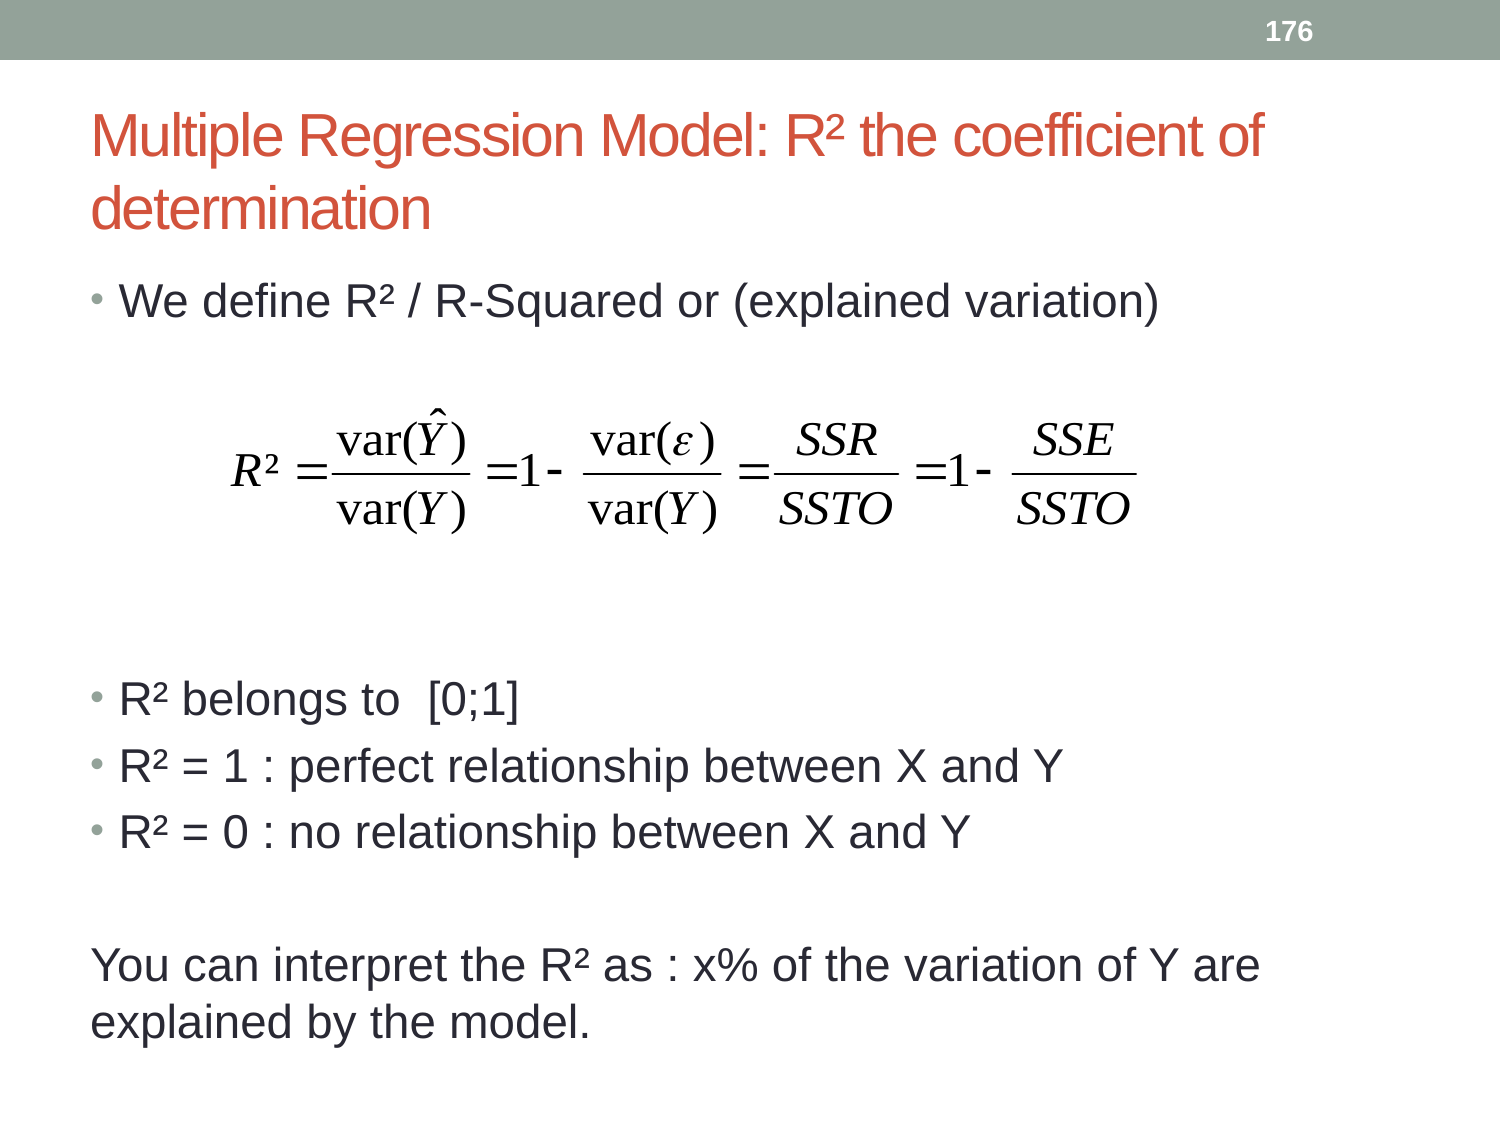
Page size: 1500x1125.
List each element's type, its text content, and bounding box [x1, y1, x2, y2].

slide_number 176 [1250, 3, 1425, 57]
title Multiple Regression Model: R² the coefficient of determination [75, 87, 1425, 250]
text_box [221, 396, 1149, 544]
list We define R² / R-Squared or (explained variation) R² belongs to [0;1] R² = 1 : perfect relationship between X and Y R² = 0 : no relationship between X and Y You can interpret the R² as : x% of the variation of Y are explained by the model. [75, 262, 1425, 1063]
